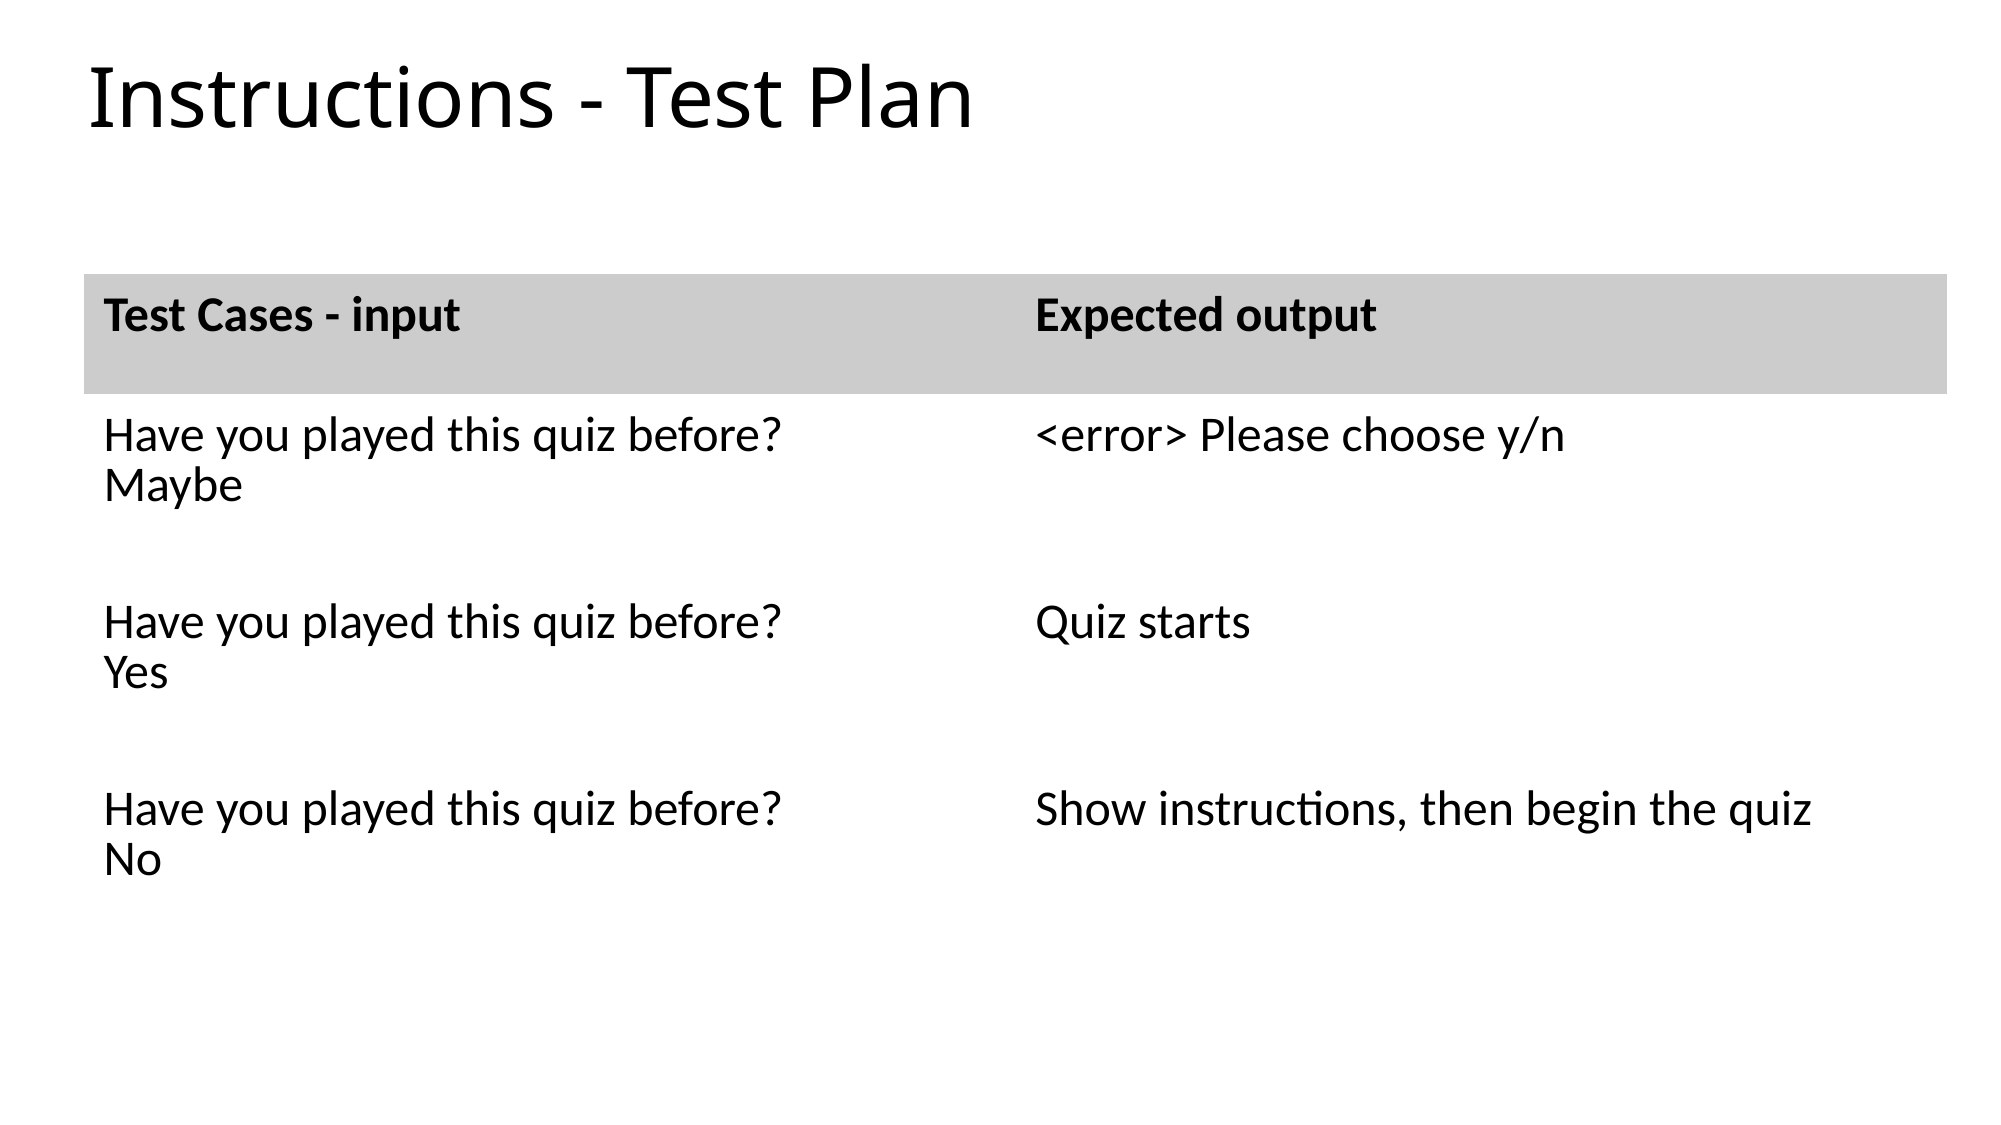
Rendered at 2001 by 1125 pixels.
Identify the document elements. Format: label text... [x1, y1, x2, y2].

table_cell Have you played this quiz before? Yes [84, 581, 1015, 768]
table_cell Have you played this quiz before? Maybe [84, 394, 1015, 581]
title Instructions - Test Plan [68, 35, 1932, 161]
table_header Test Cases - input [84, 274, 1015, 394]
table_cell <error> Please choose y/n [1015, 394, 1947, 581]
table_cell Have you played this quiz before? No [84, 768, 1015, 955]
table_cell Quiz starts [1015, 581, 1947, 768]
table_cell Show instructions, then begin the quiz [1015, 768, 1947, 955]
table_header Expected output [1015, 274, 1947, 394]
